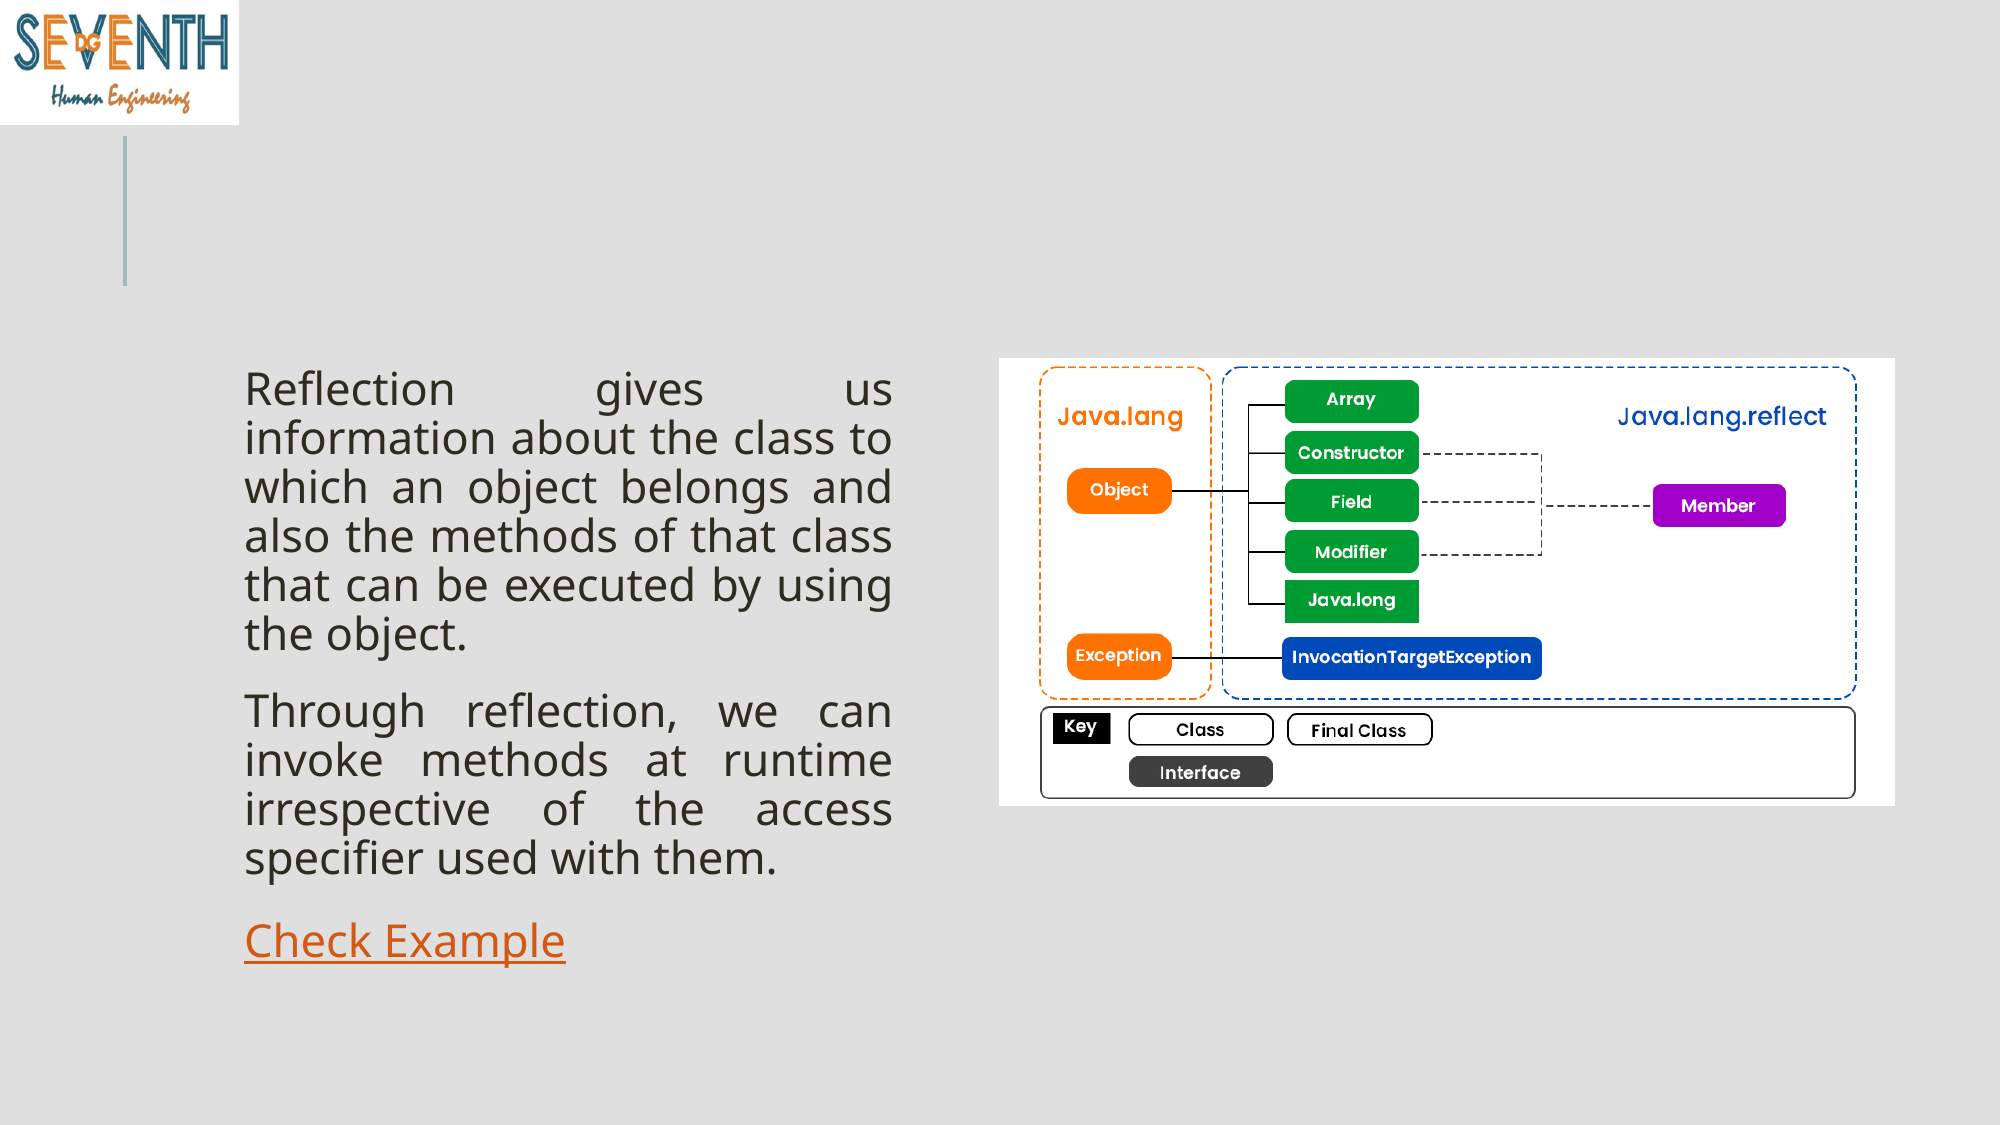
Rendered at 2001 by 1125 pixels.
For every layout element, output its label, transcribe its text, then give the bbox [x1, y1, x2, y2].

list Reflection gives us information about the class to which an object belongs and also the methods of that class that can be executed by using the object. Through reflection, we can invoke methods at runtime irrespective of the access specifier used with them. Check Example [221, 358, 902, 979]
picture [0, 0, 239, 125]
picture [999, 358, 1895, 807]
